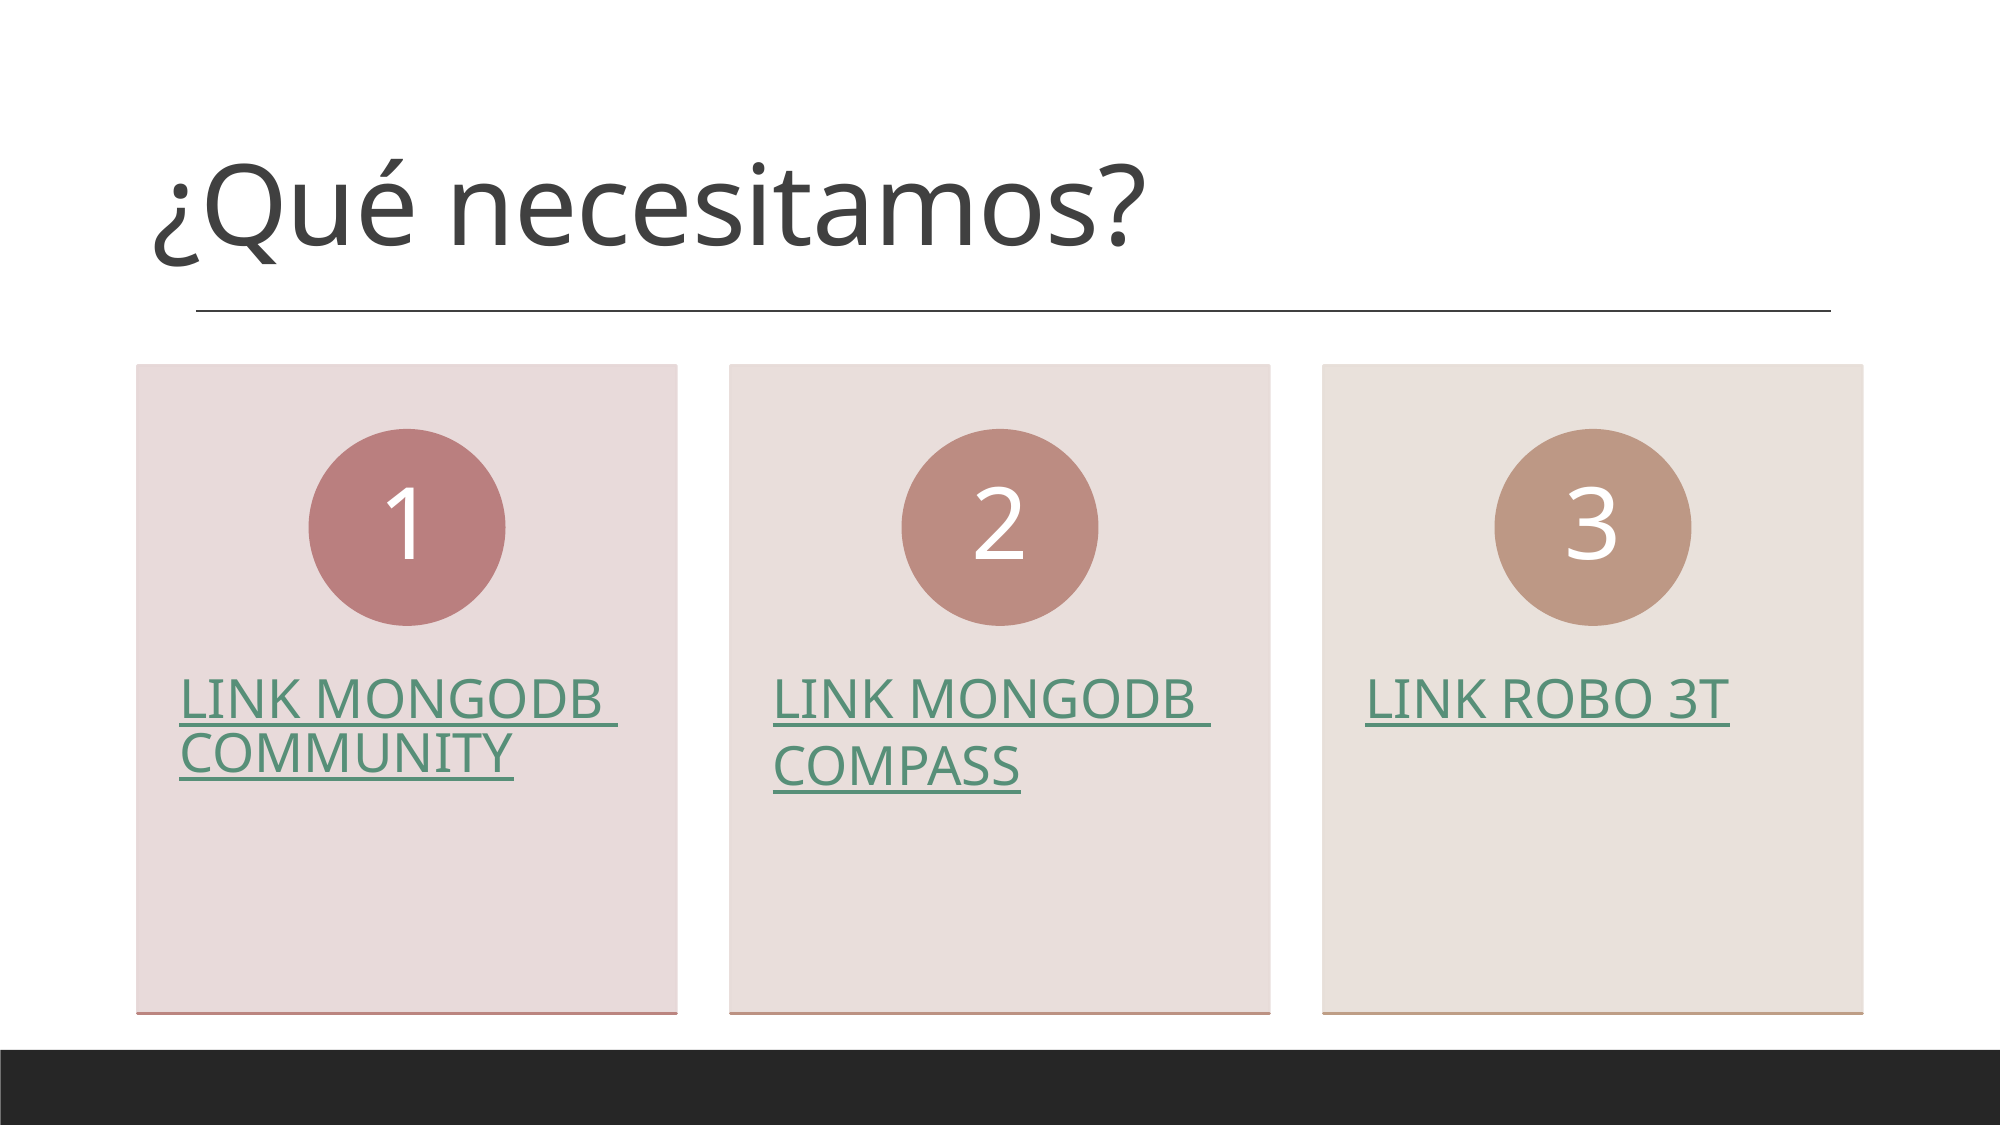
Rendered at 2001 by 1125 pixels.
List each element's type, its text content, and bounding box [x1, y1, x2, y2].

title ¿Qué necesitamos? [137, 59, 1863, 278]
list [136, 364, 1863, 1014]
